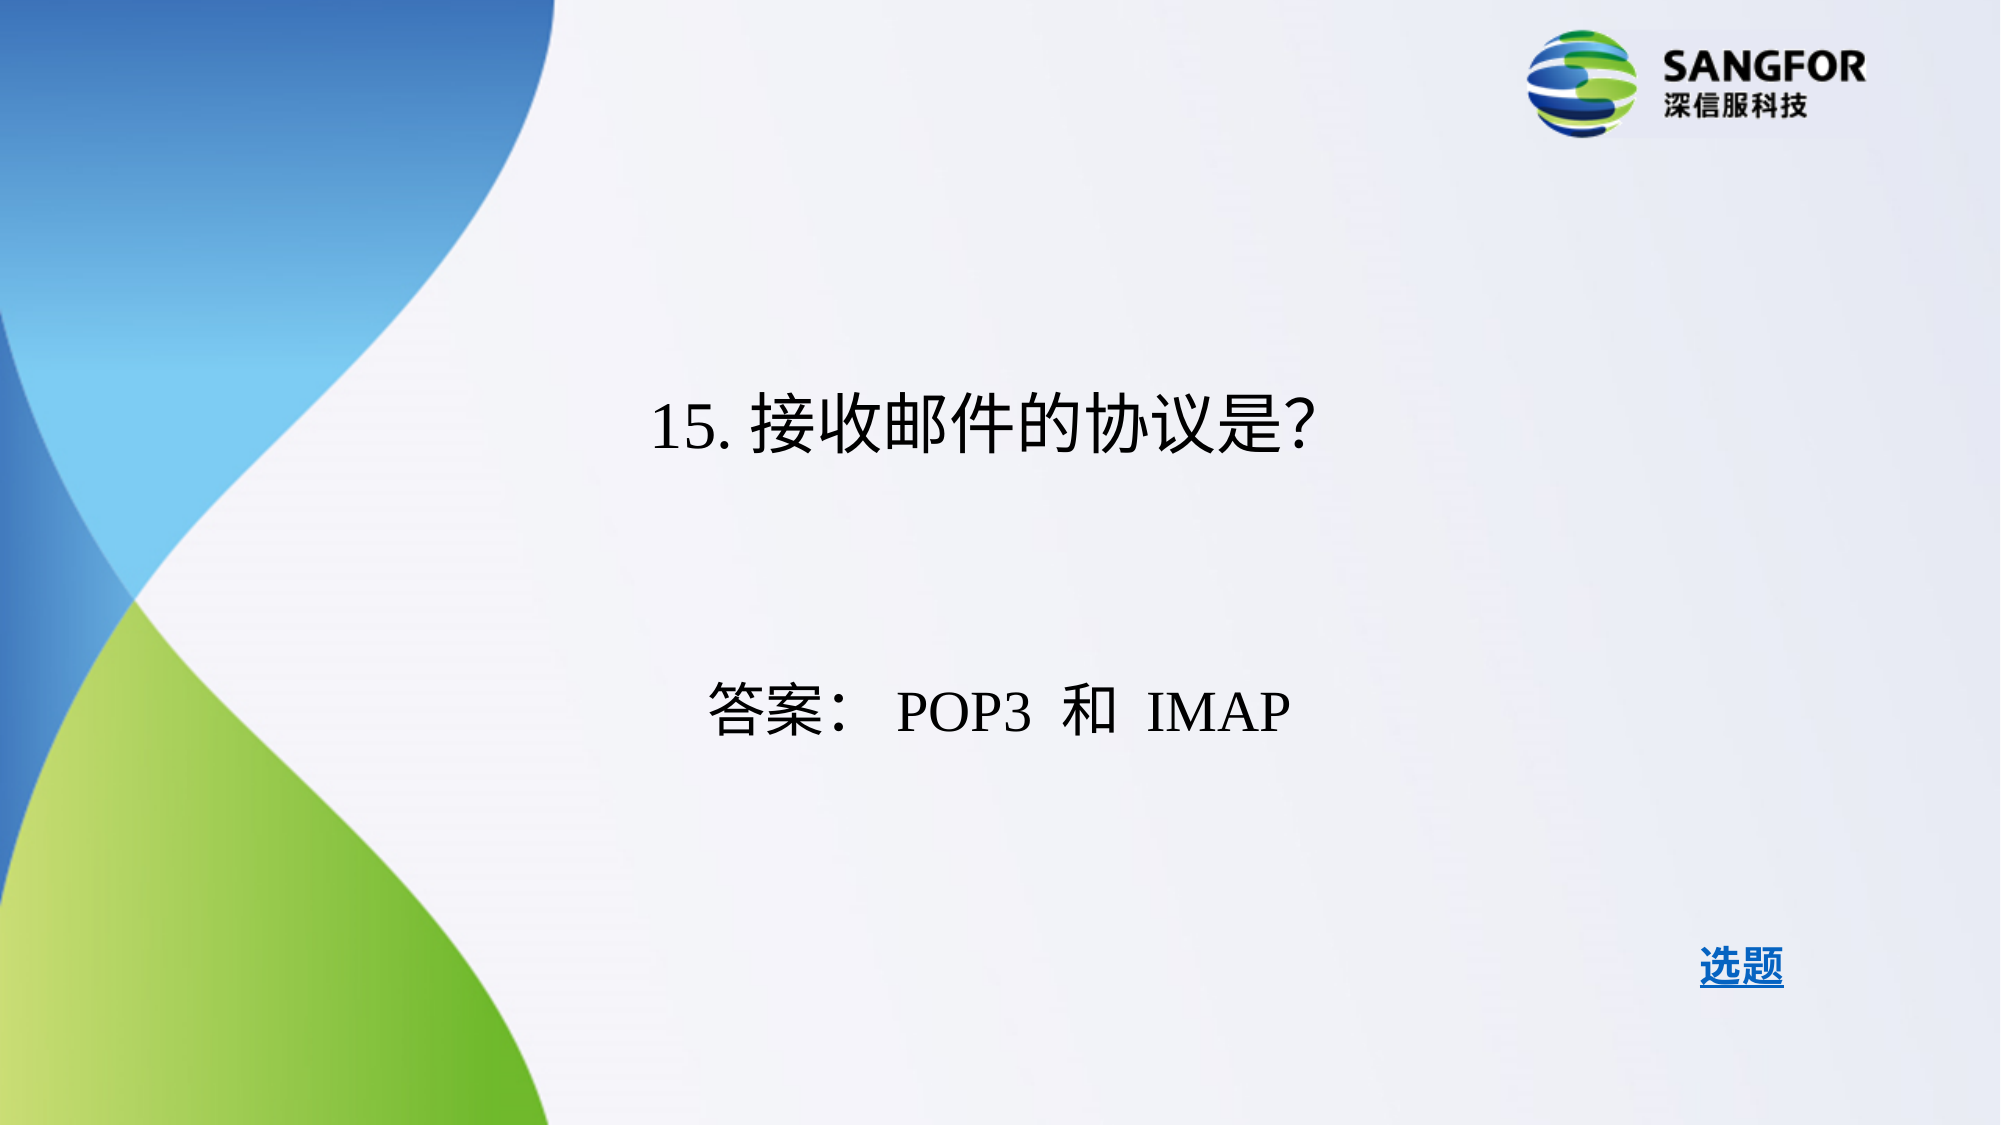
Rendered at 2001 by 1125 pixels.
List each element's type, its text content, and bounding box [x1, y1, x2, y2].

text_box 选题 [1676, 932, 1807, 1008]
text_box 15.接收邮件的协议是？ [0, 374, 2000, 469]
text_box 答案：POP3 和 IMAP [590, 666, 1410, 751]
picture [0, 0, 2001, 1125]
